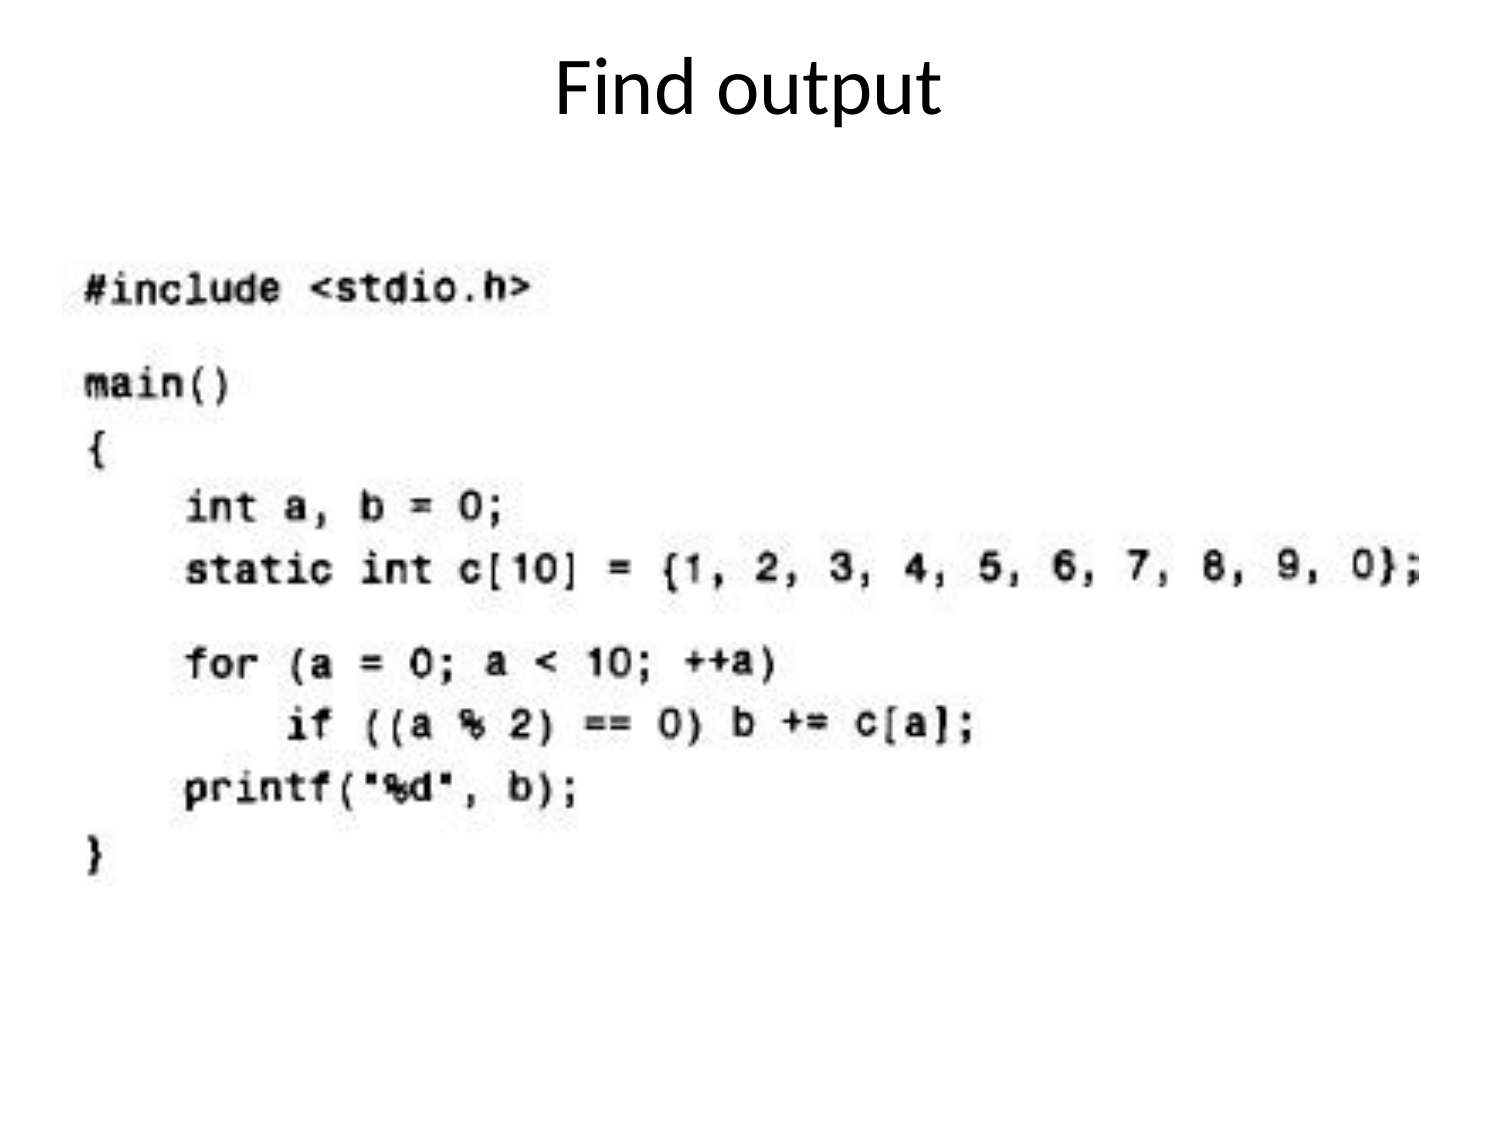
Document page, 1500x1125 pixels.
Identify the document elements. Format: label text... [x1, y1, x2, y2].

title Find output [70, 6, 1294, 221]
picture [62, 262, 1420, 887]
